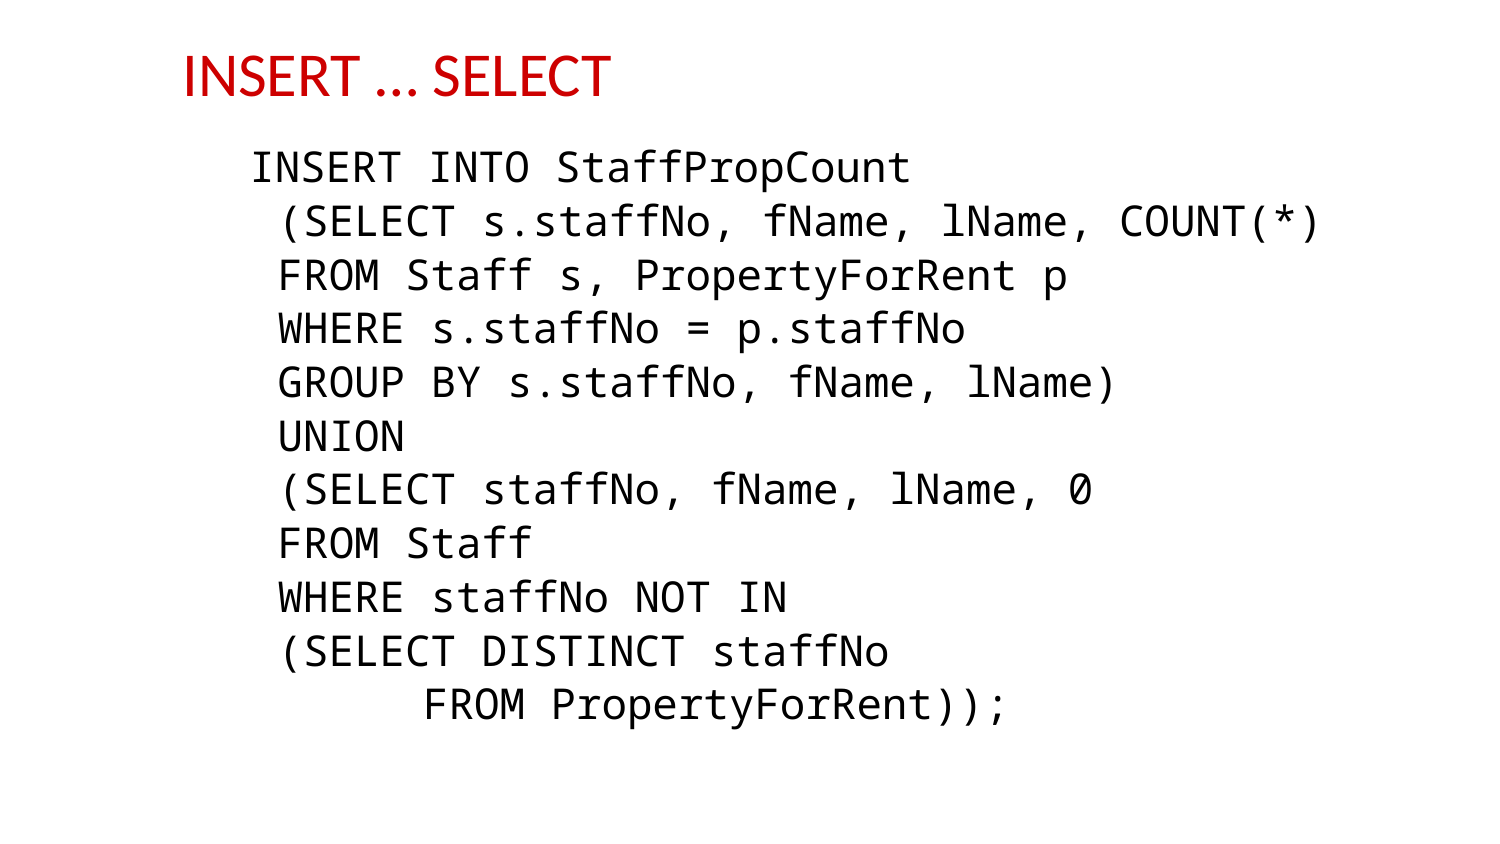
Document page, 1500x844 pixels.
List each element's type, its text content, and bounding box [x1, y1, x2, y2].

list INSERT INTO StaffPropCount (SELECT s.staffNo, fName, lName, COUNT(*) FROM Staff s, PropertyForRent p WHERE s.staffNo = p.staffNo GROUP BY s.staffNo, fName, lName) UNION (SELECT staffNo, fName, lName, 0 FROM Staff WHERE staffNo NOT IN (SELECT DISTINCT staffNo FROM PropertyForRent)); [183, 140, 1336, 772]
title INSERT … SELECT [171, 42, 1203, 111]
